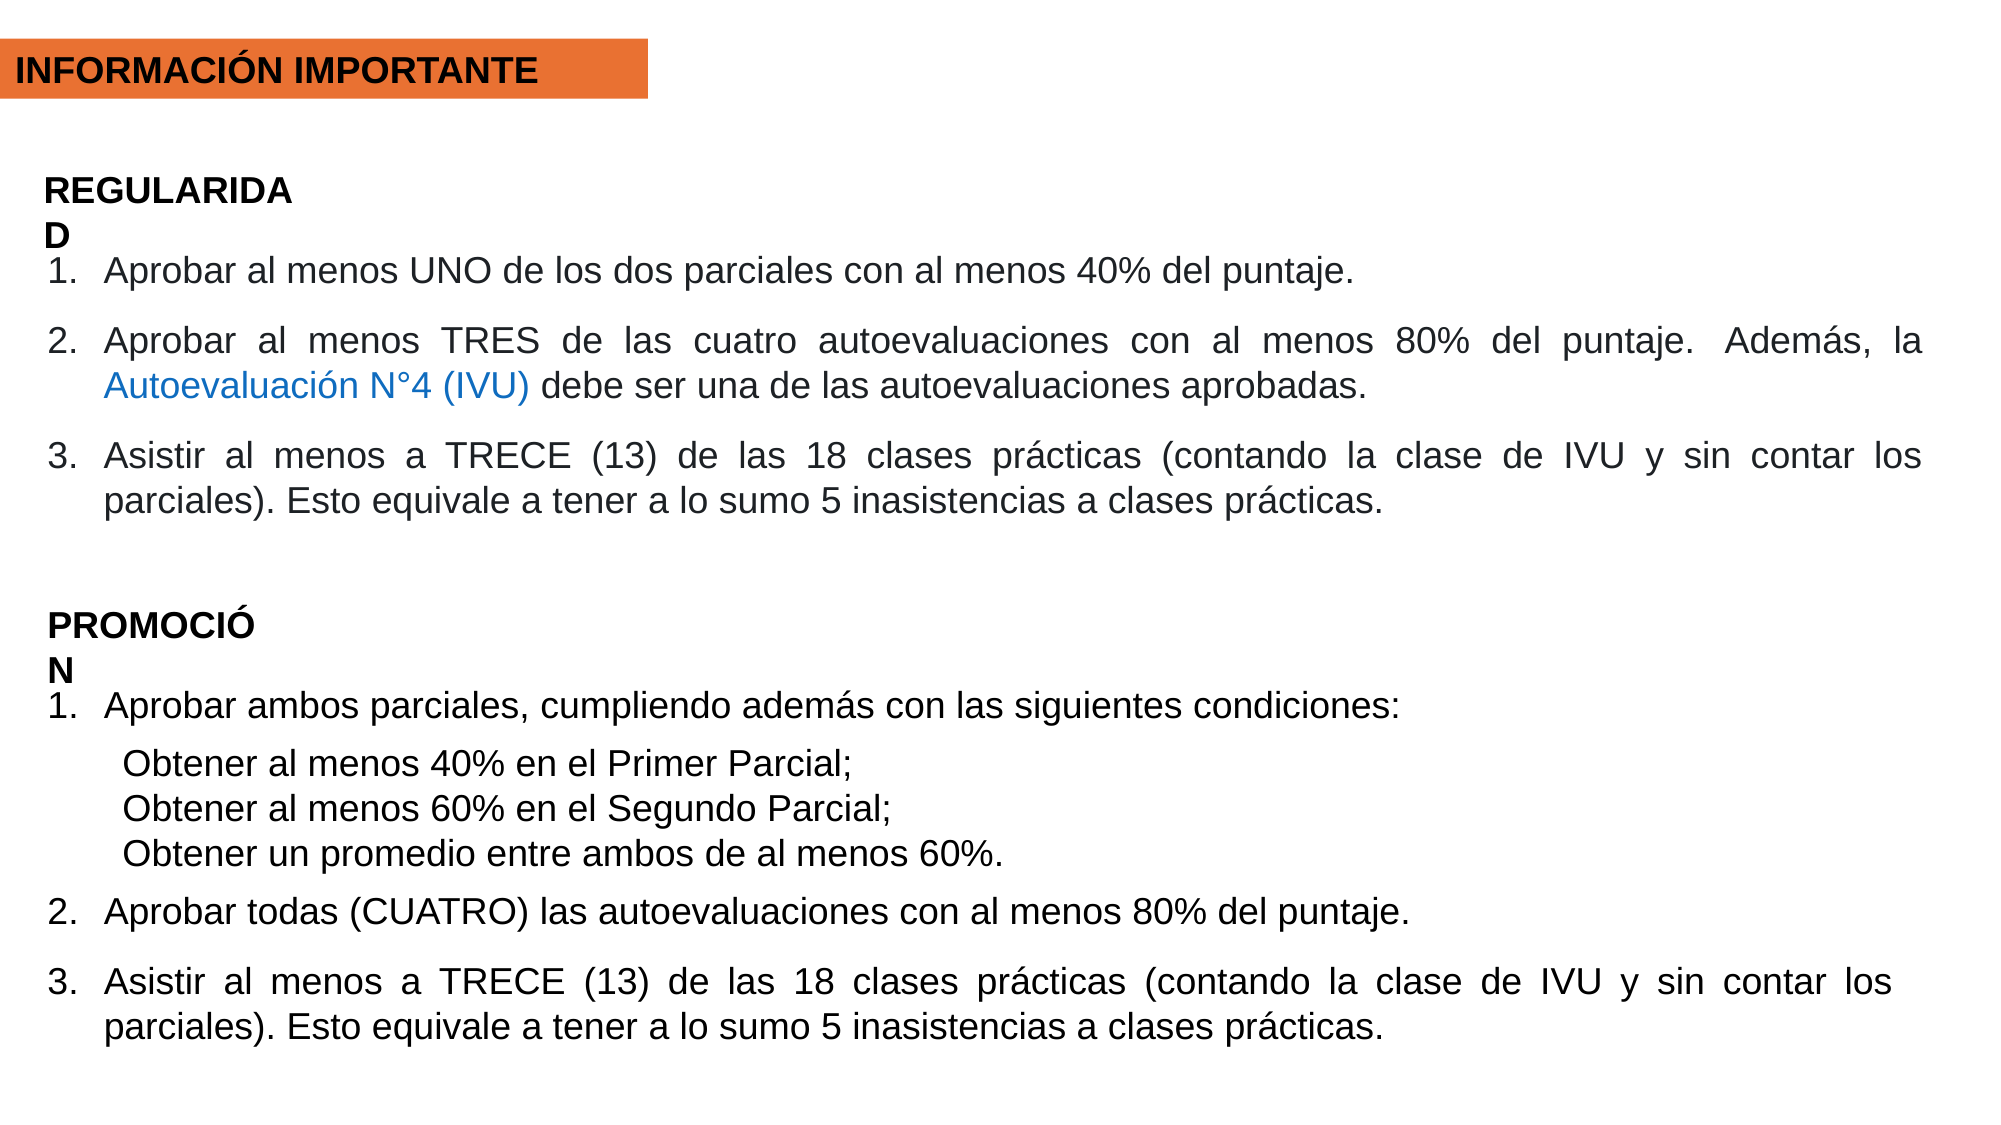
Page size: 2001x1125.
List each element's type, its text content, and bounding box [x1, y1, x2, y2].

text_box Aprobar al menos UNO de los dos parciales con al menos 40% del puntaje. Aprobar al menos TRES de las cuatro autoevaluaciones con al menos 80% del puntaje. Además, la Autoevaluación N°4 (IVU) debe ser una de las autoevaluaciones aprobadas. Asistir al menos a TRECE (13) de las 18 clases prácticas (contando la clase de IVU y sin contar los parciales). Esto equivale a tener a lo sumo 5 inasistencias a clases prácticas. [32, 238, 1938, 529]
text_box REGULARIDAD [28, 158, 313, 264]
text_box INFORMACIÓN IMPORTANTE [0, 38, 648, 99]
text_box Aprobar ambos parciales, cumpliendo además con las siguientes condiciones: Obtener al menos 40% en el Primer Parcial; Obtener al menos 60% en el Segundo Parcial; Obtener un promedio entre ambos de al menos 60%. Aprobar todas (CUATRO) las autoevaluaciones con al menos 80% del puntaje. Asistir al menos a TRECE (13) de las 18 clases prácticas (contando la clase de IVU y sin contar los parciales). Esto equivale a tener a lo sumo 5 inasistencias a clases prácticas. [32, 674, 1909, 1055]
text_box PROMOCIÓN [32, 593, 289, 674]
